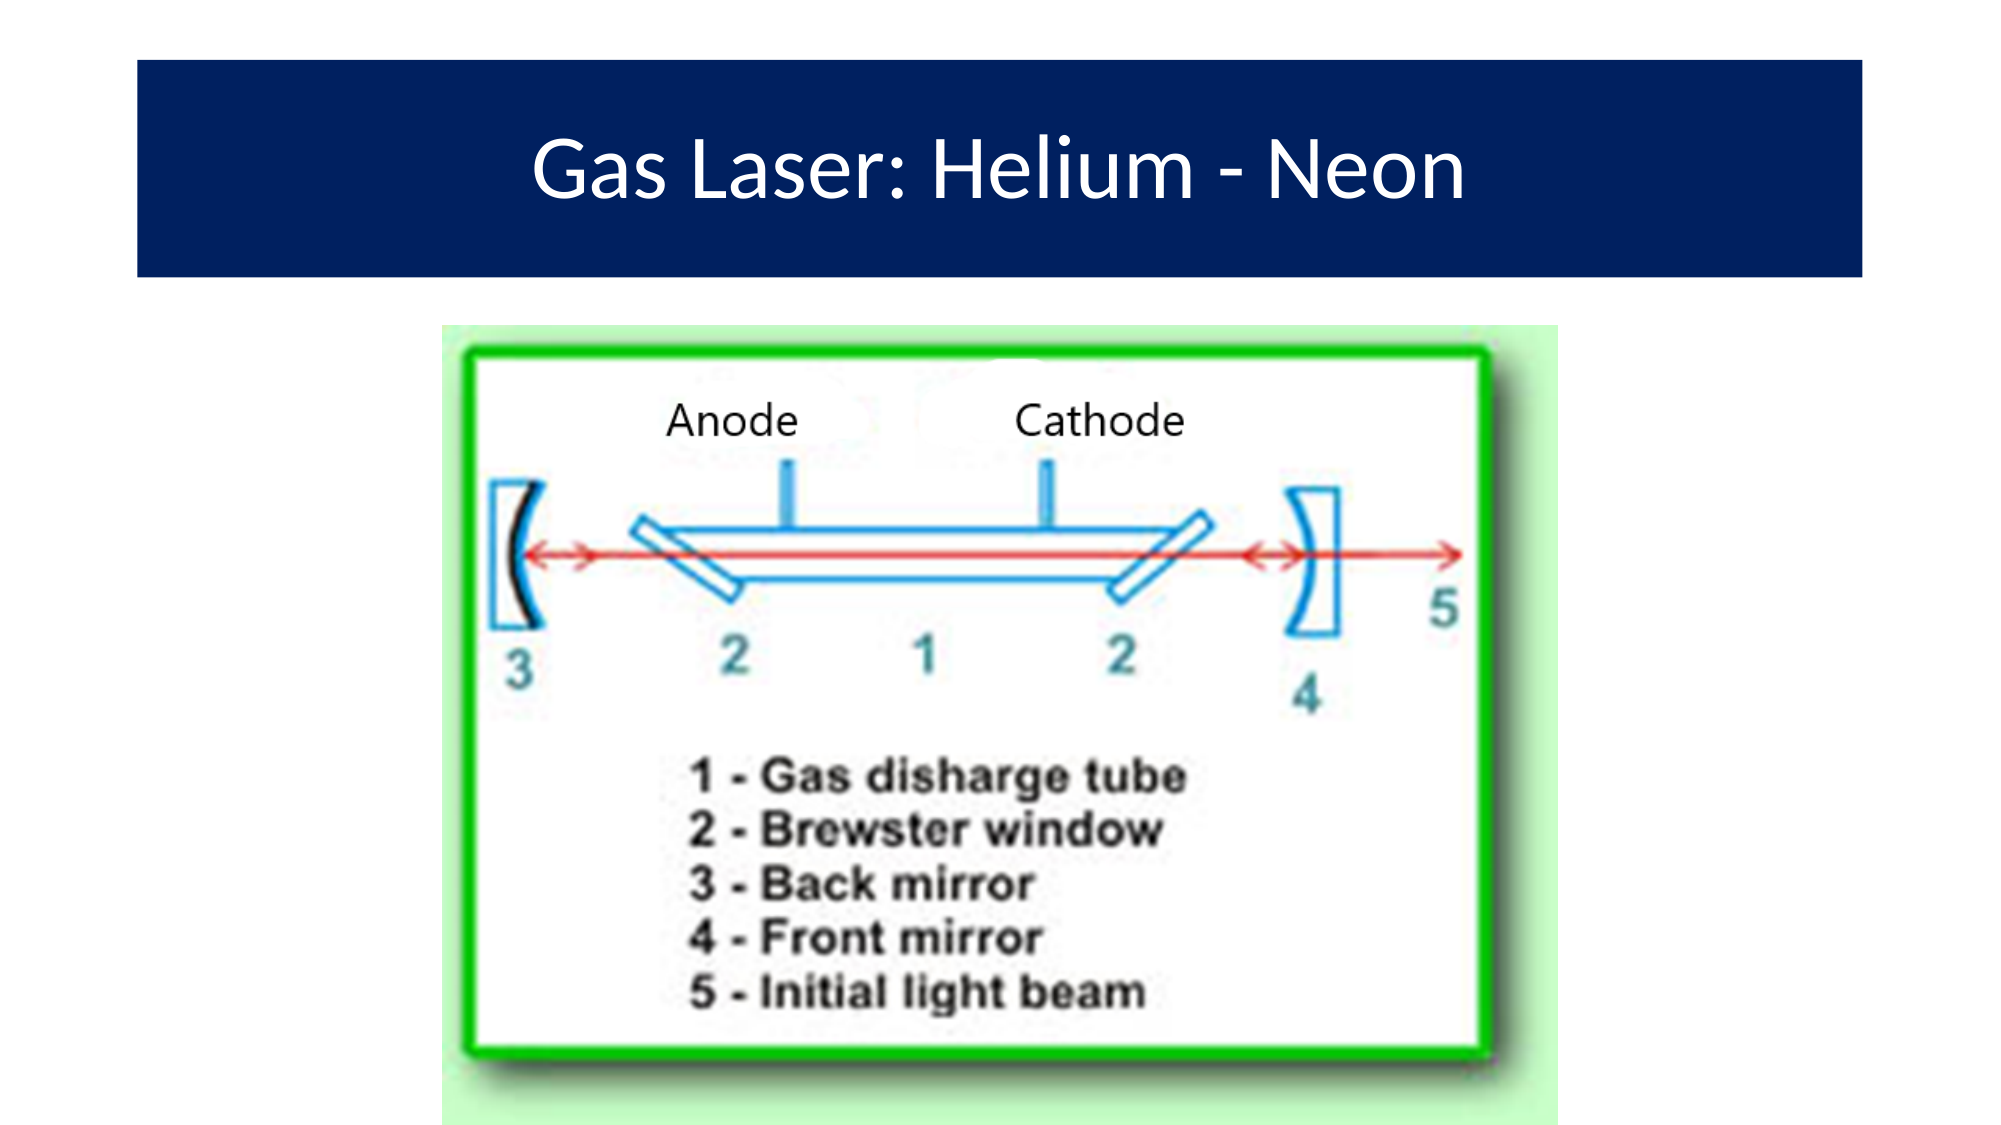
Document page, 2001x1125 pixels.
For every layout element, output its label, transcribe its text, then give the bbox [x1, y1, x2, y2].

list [442, 324, 1558, 1125]
title Gas Laser: Helium - Neon [137, 59, 1863, 278]
